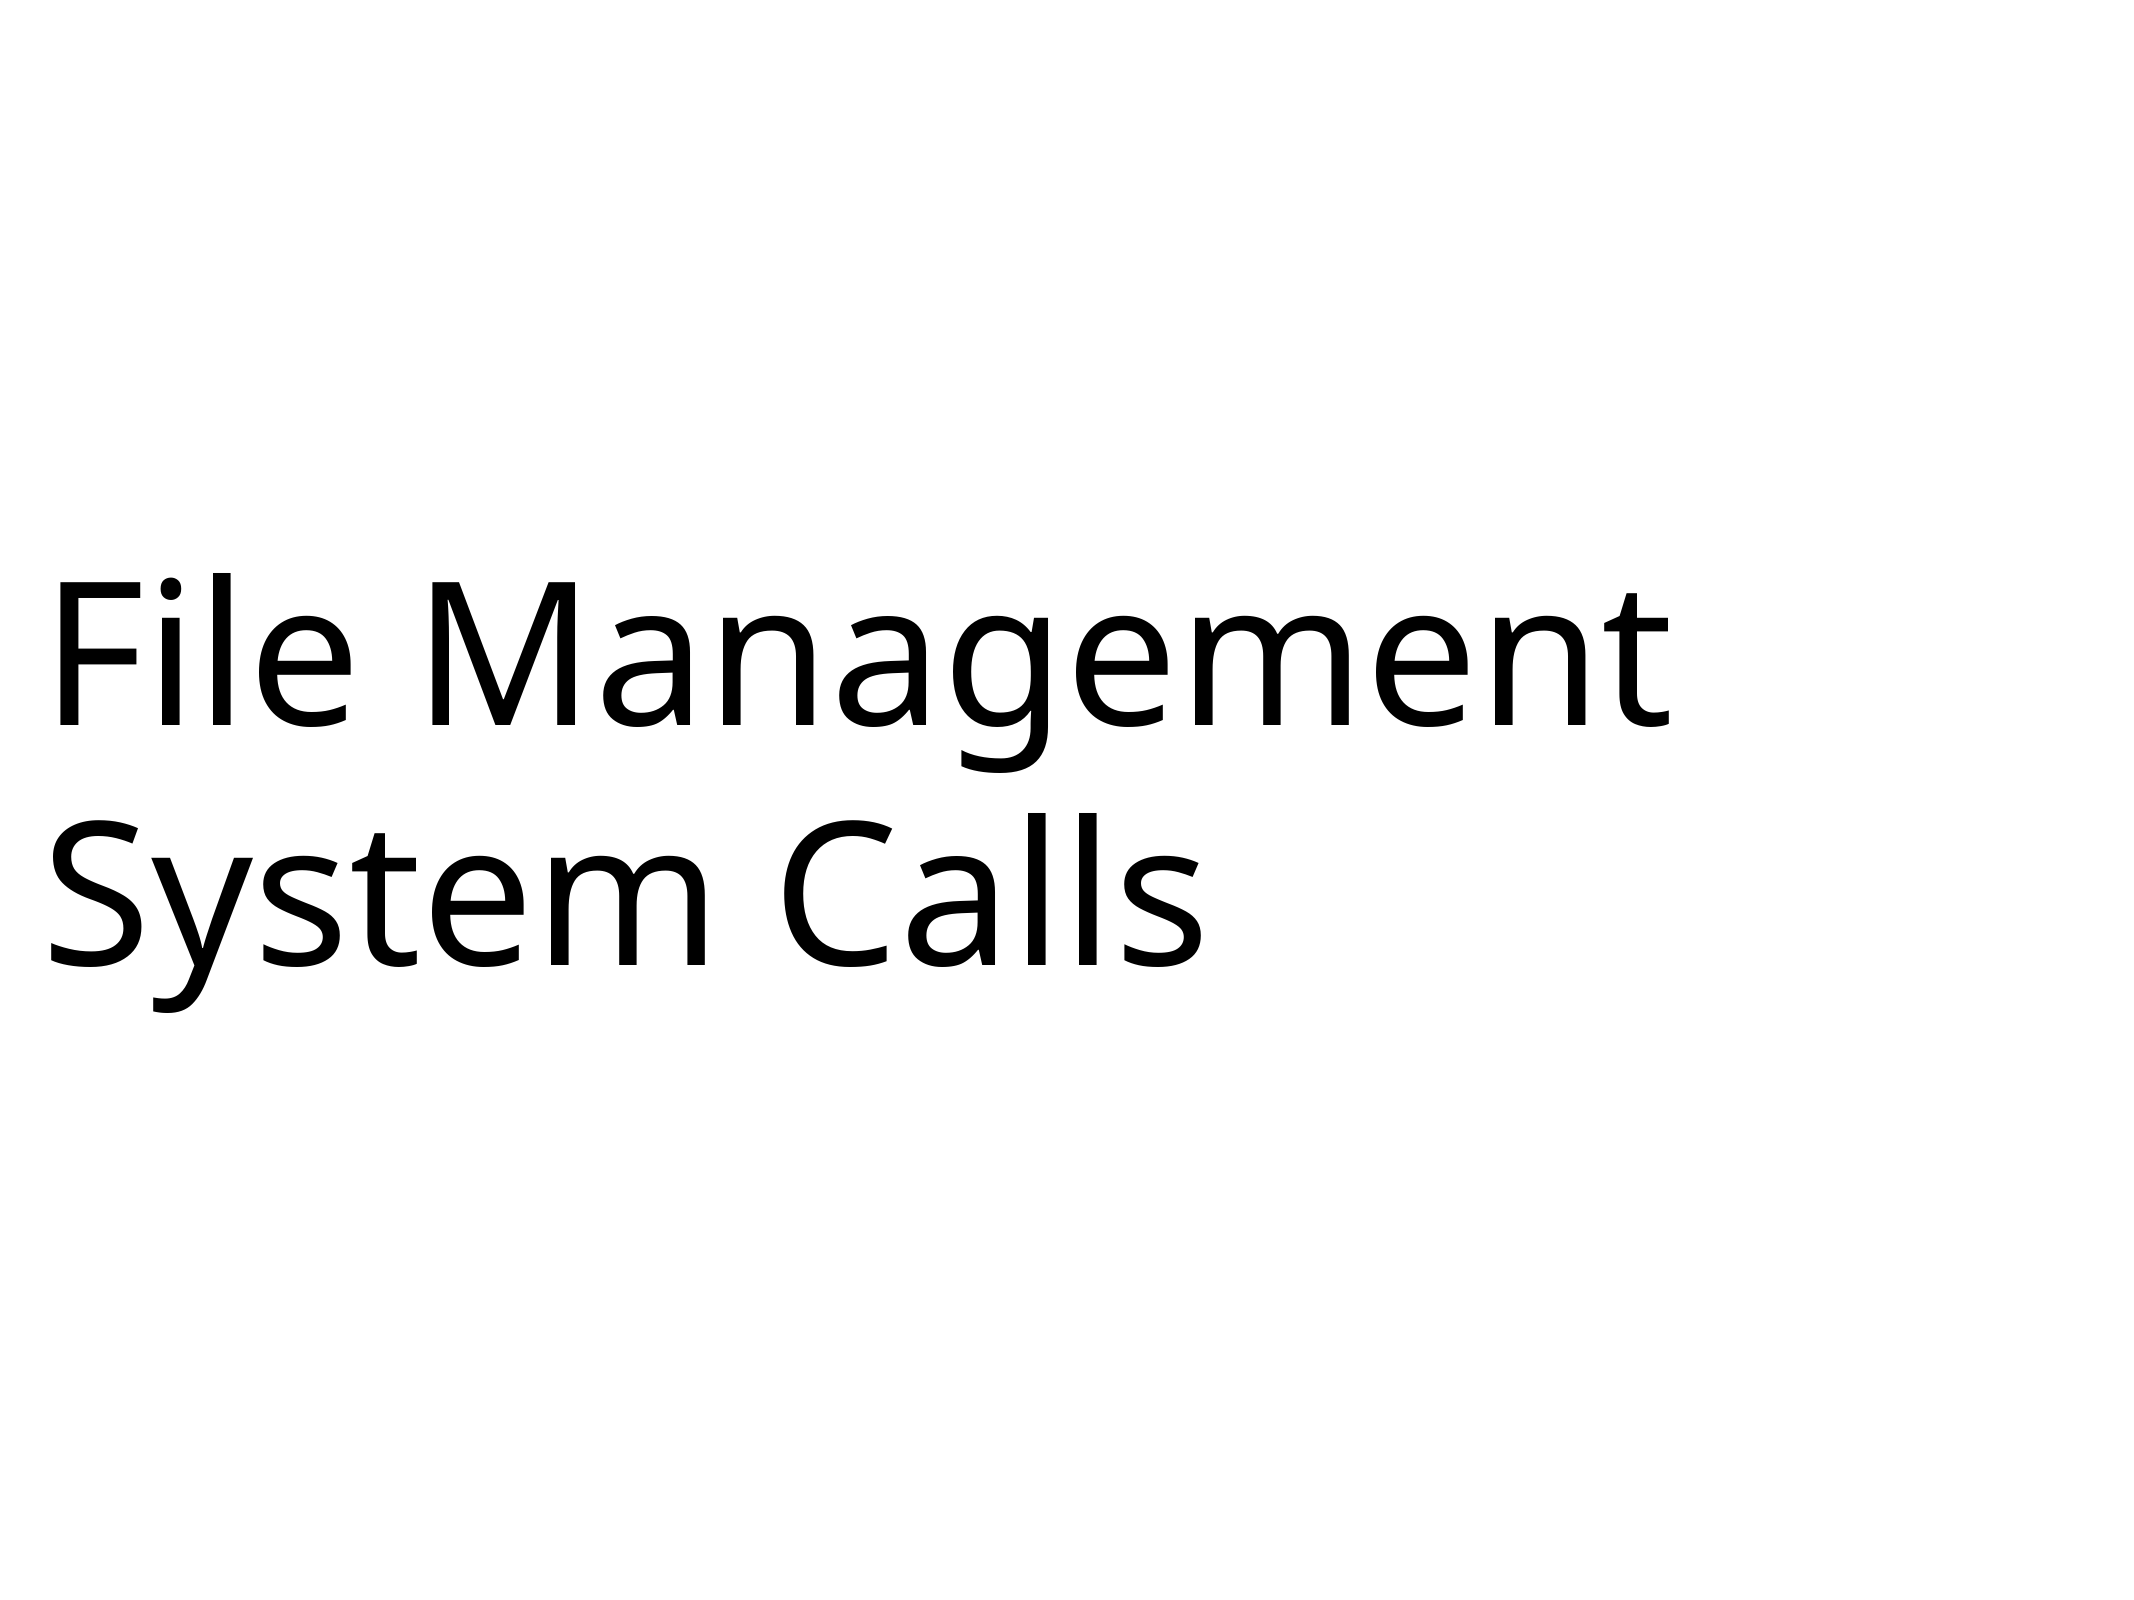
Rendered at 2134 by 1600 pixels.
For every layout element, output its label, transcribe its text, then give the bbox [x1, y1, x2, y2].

title File Management System Calls [41, 525, 2134, 1010]
